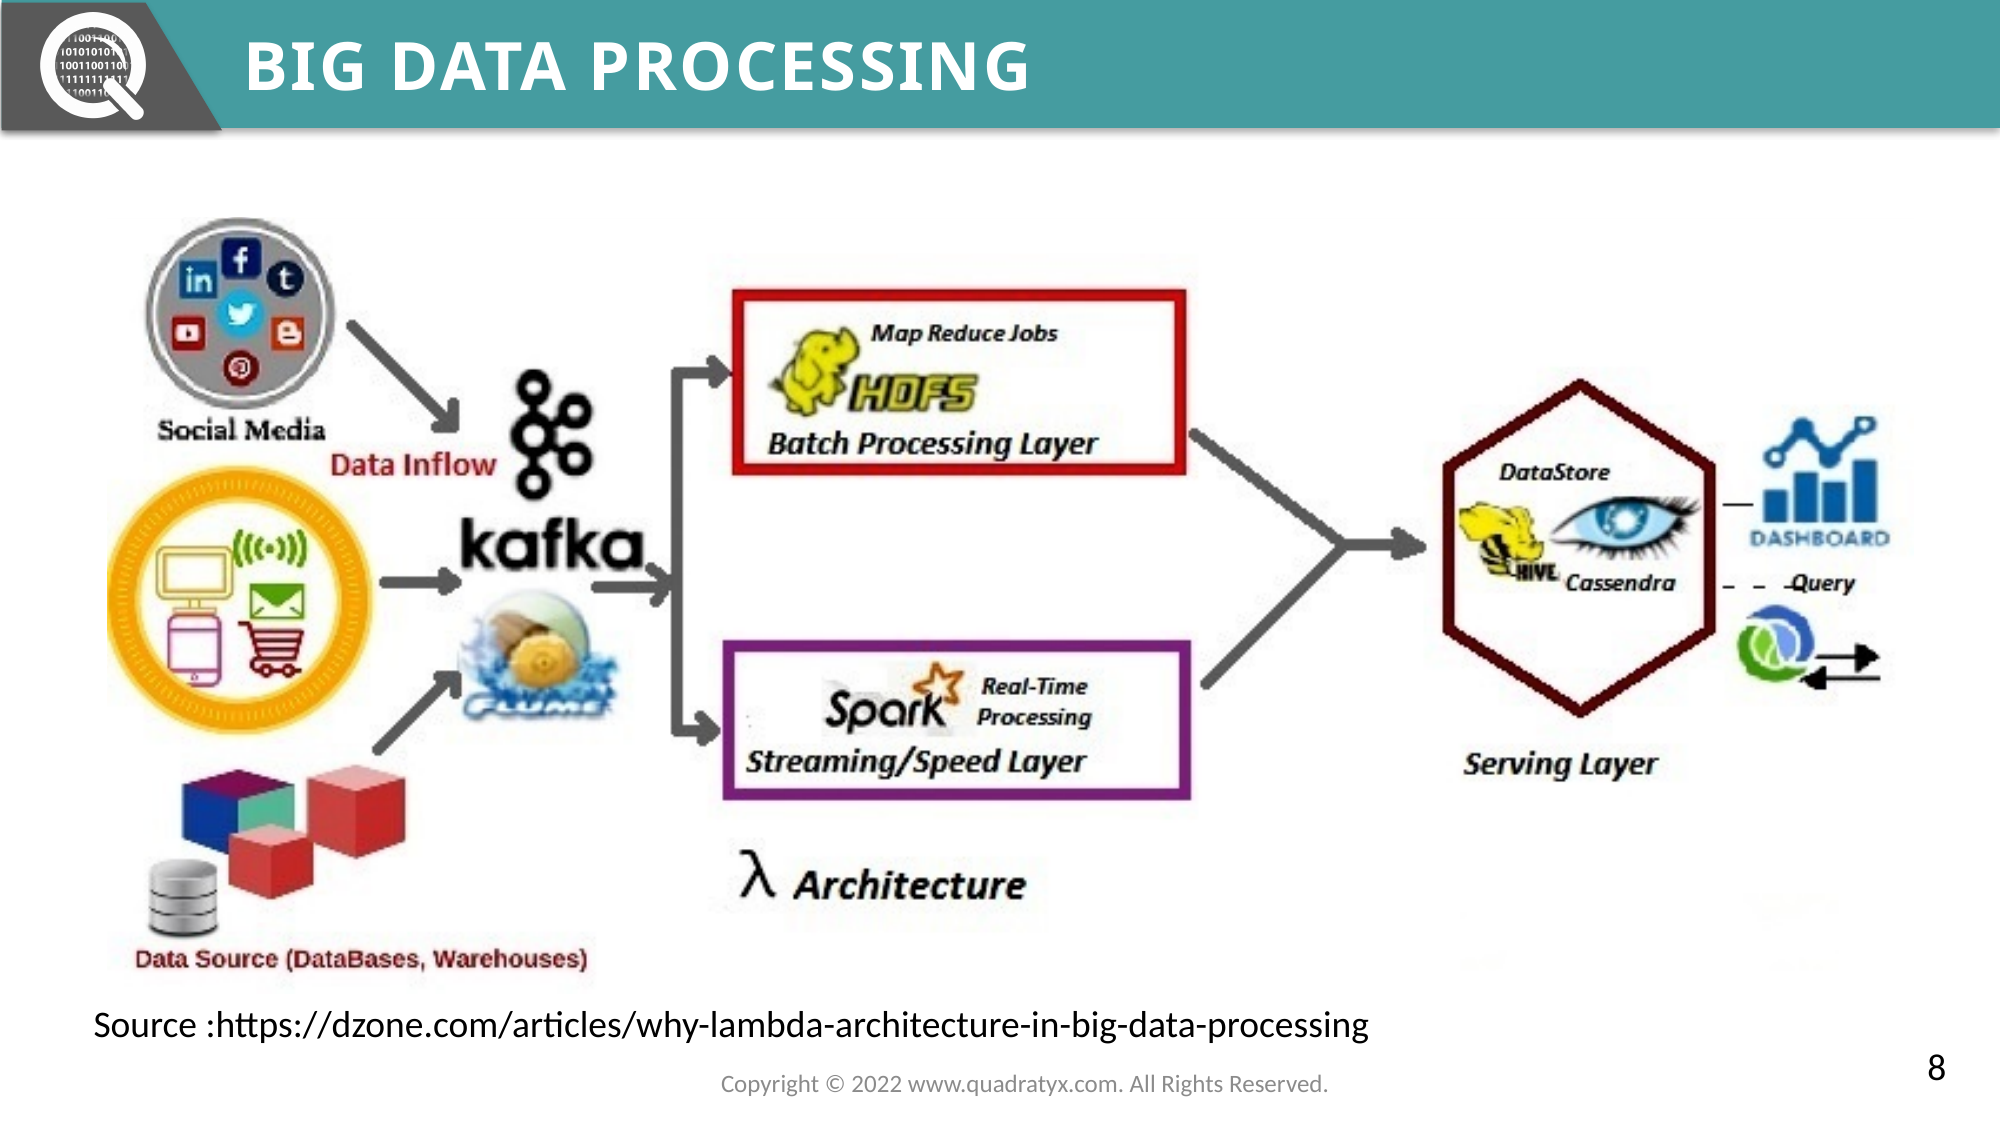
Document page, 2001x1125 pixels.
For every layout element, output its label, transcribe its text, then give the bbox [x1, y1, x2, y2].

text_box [1, 0, 2000, 131]
text_box Source :https://dzone.com/articles/why-lambda-architecture-in-big-data-processing [78, 993, 1386, 1053]
slide_number 8 [1511, 1035, 1962, 1096]
picture [107, 217, 1914, 994]
footer Copyright © 2022 www.quadratyx.com. All Rights Reserved. [688, 1053, 1363, 1113]
